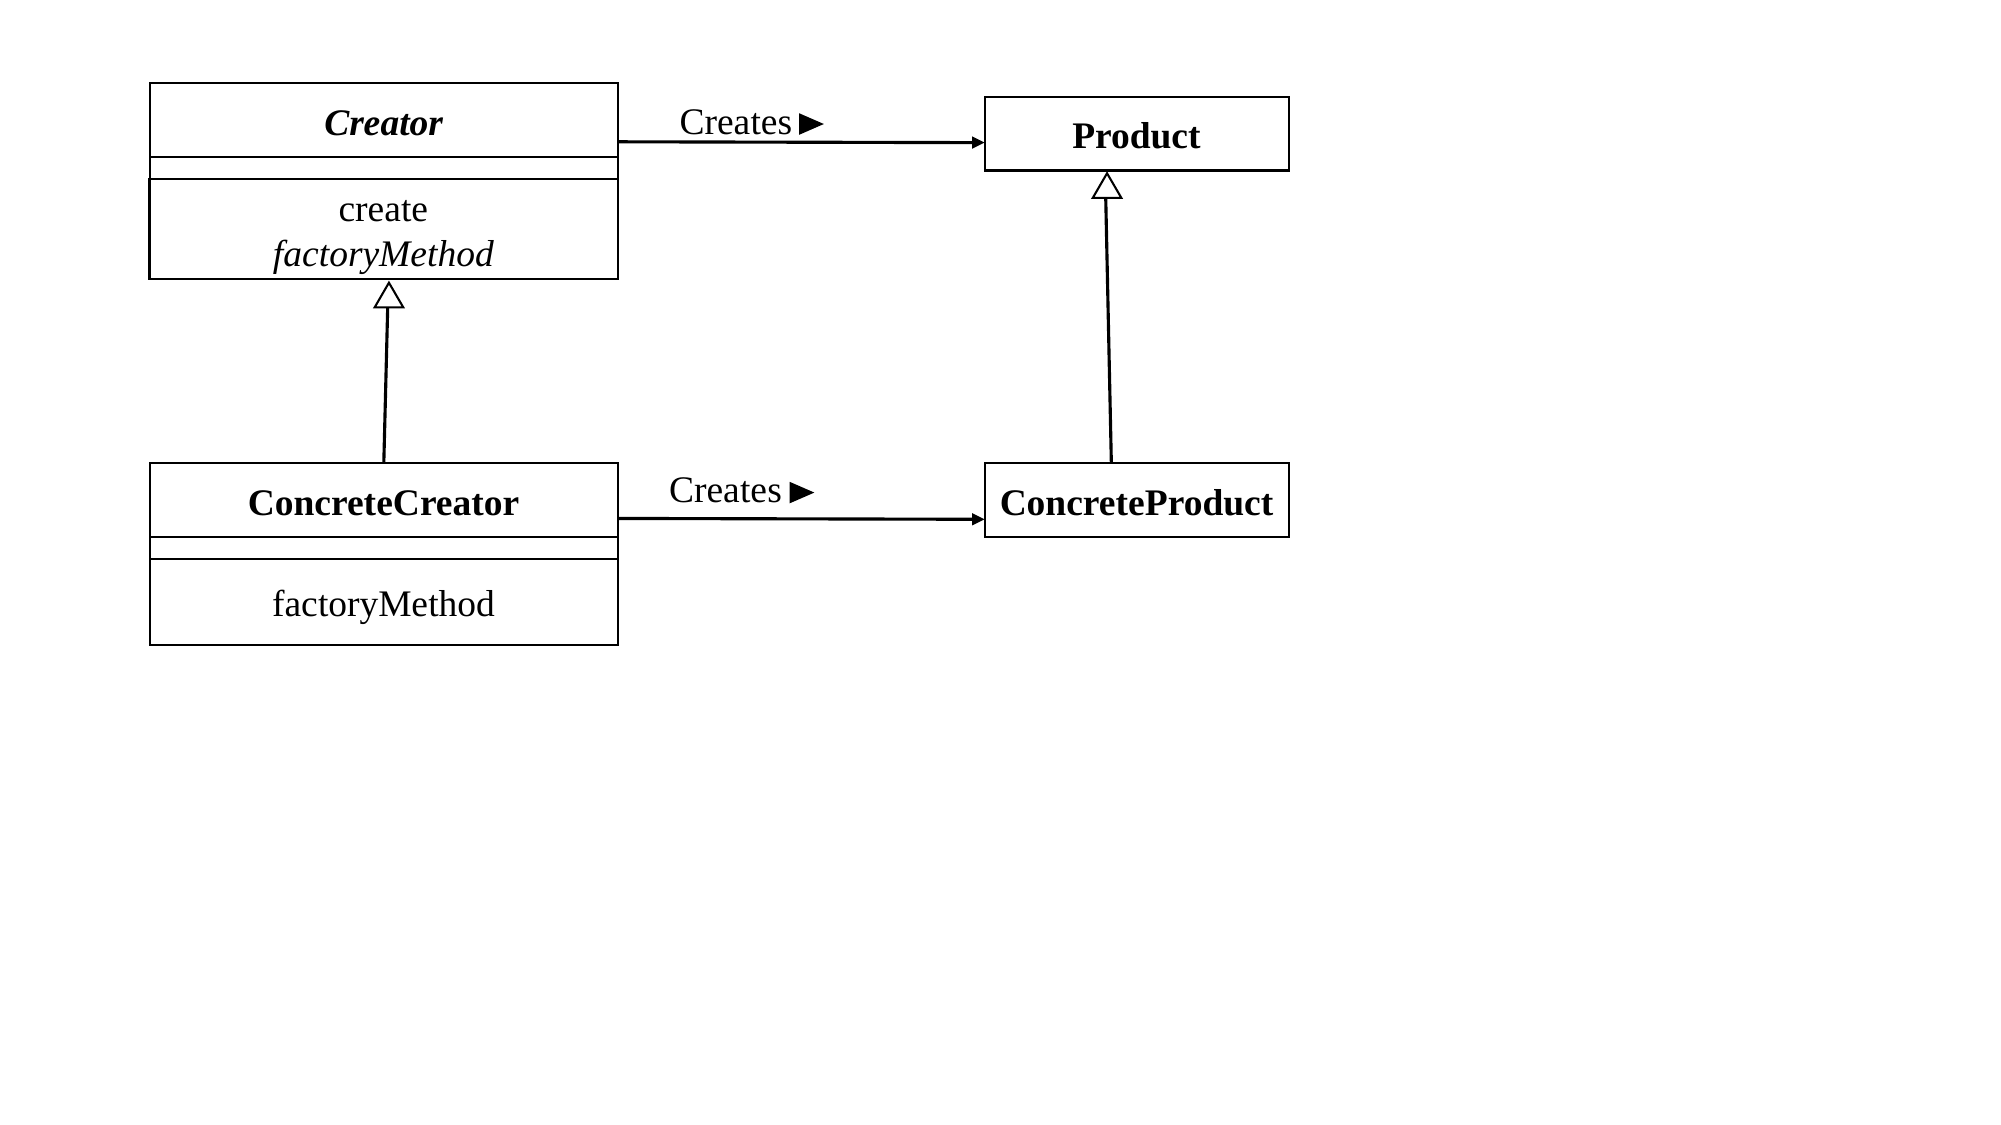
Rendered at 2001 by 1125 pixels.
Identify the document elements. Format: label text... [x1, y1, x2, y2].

text_box create factoryMethod [148, 178, 619, 280]
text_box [374, 282, 404, 463]
text_box Creates [664, 143, 834, 150]
text_box Creator [149, 82, 619, 156]
text_box [789, 481, 815, 504]
text_box Product [984, 96, 1290, 172]
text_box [149, 463, 618, 645]
text_box [149, 156, 619, 178]
text_box [799, 113, 824, 135]
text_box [1092, 173, 1122, 464]
text_box Creates [654, 457, 824, 518]
text_box Creates [664, 89, 834, 141]
text_box ConcreteProduct [984, 462, 1290, 538]
